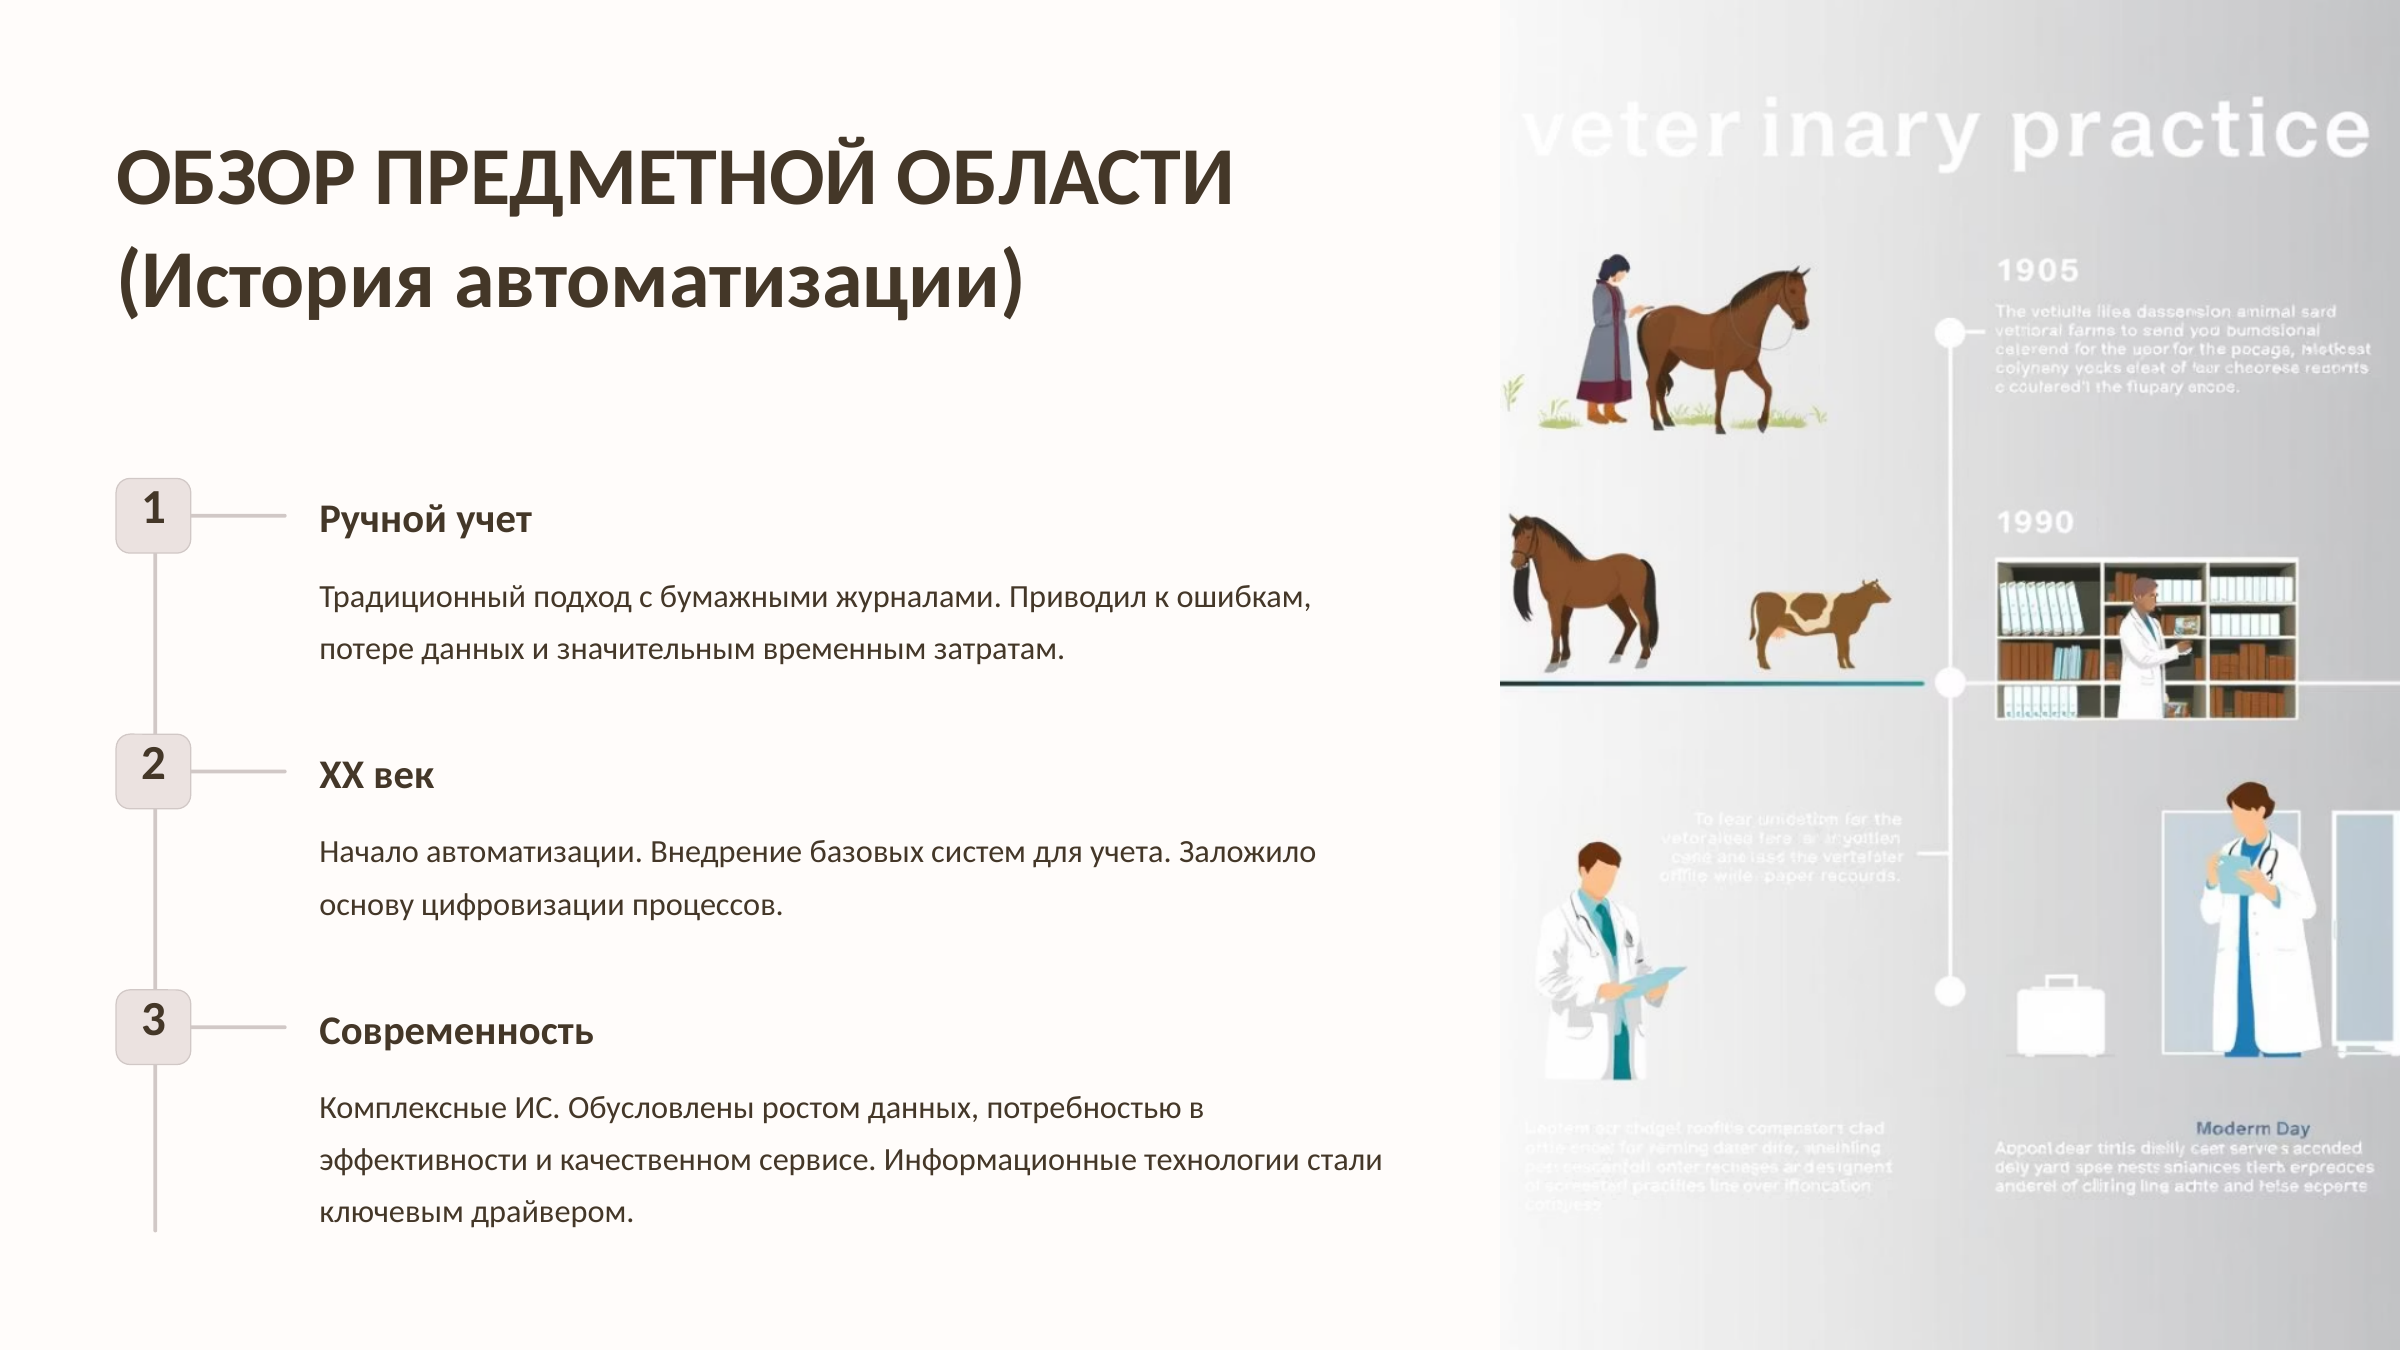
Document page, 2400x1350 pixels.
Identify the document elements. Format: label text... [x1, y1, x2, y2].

picture [1499, 0, 2400, 1350]
text_box [191, 769, 287, 774]
text_box [153, 1065, 158, 1233]
text_box ОБЗОР ПРЕДМЕТНОЙ ОБЛАСТИ (История автоматизации) [116, 117, 1384, 429]
text_box [153, 809, 158, 989]
text_box [153, 554, 158, 734]
text_box 3 [128, 996, 179, 1059]
text_box Современность [319, 1001, 735, 1054]
text_box [191, 513, 287, 518]
text_box Комплексные ИС. Обусловлены ростом данных, потребностью в эффективности и качественном сервисе. Информационные технологии стали ключевым драйвером. [319, 1073, 1384, 1233]
text_box [116, 734, 191, 809]
text_box 2 [128, 740, 179, 803]
text_box [191, 1025, 287, 1030]
text_box [116, 989, 191, 1065]
text_box Ручной учет [319, 489, 735, 542]
text_box Начало автоматизации. Внедрение базовых систем для учета. Заложило основу цифровизации процессов. [319, 817, 1384, 924]
text_box 1 [128, 484, 179, 547]
text_box [116, 478, 191, 554]
text_box XX век [319, 745, 735, 798]
text_box Традиционный подход с бумажными журналами. Приводил к ошибкам, потере данных и значительным временным затратам. [319, 561, 1384, 668]
